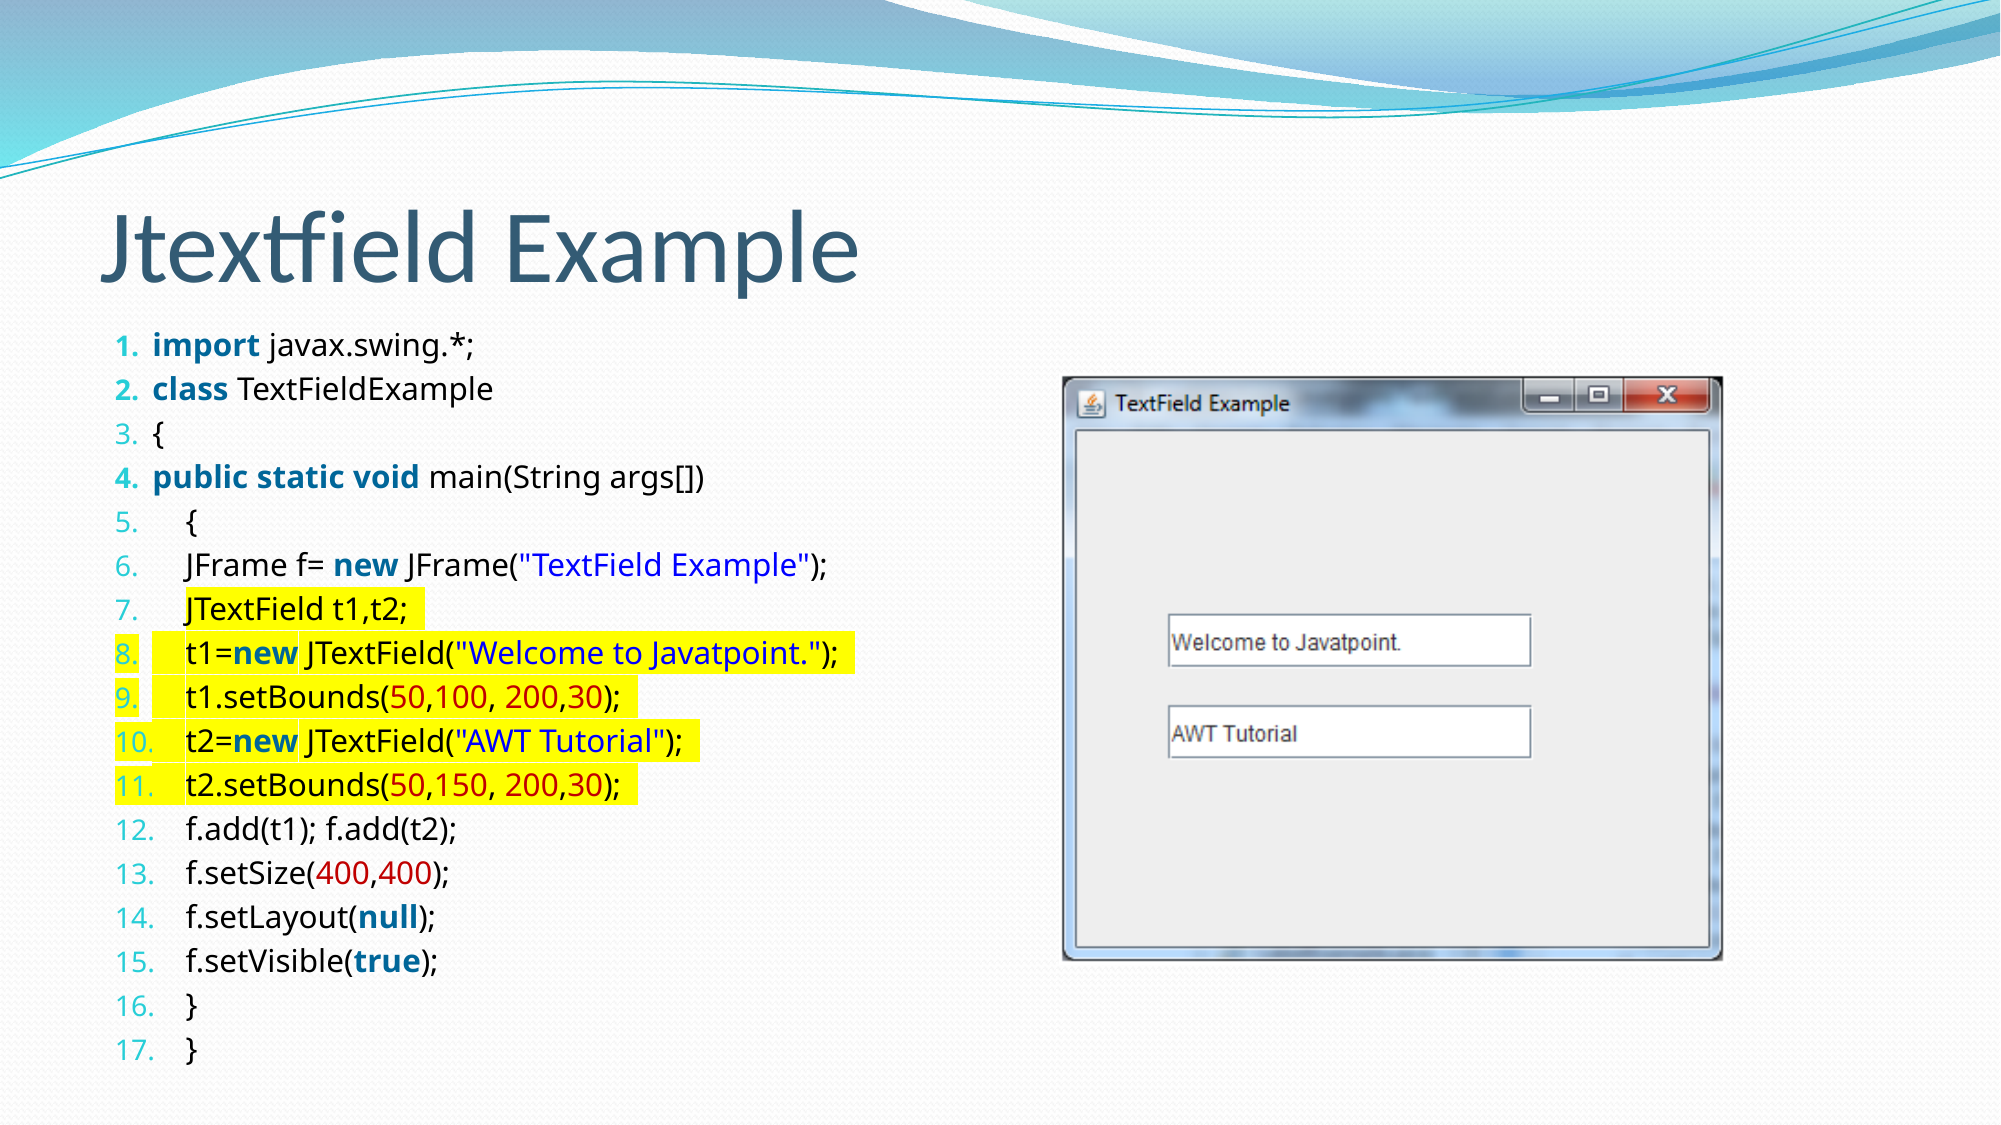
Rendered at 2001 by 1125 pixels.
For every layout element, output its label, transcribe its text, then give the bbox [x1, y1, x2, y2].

list import javax.swing.*; class TextFieldExample { public static void main(String args[]) { JFrame f= new JFrame("TextField Example"); JTextField t1,t2; t1=new JTextField("Welcome to Javatpoint."); t1.setBounds(50,100, 200,30); t2=new JTextField("AWT Tutorial"); t2.setBounds(50,150, 200,30); f.add(t1); f.add(t2); f.setSize(400,400); f.setLayout(null); f.setVisible(true); } } [99, 317, 1969, 1106]
picture [1058, 373, 1727, 965]
title Jtextfield Example [99, 115, 1900, 303]
